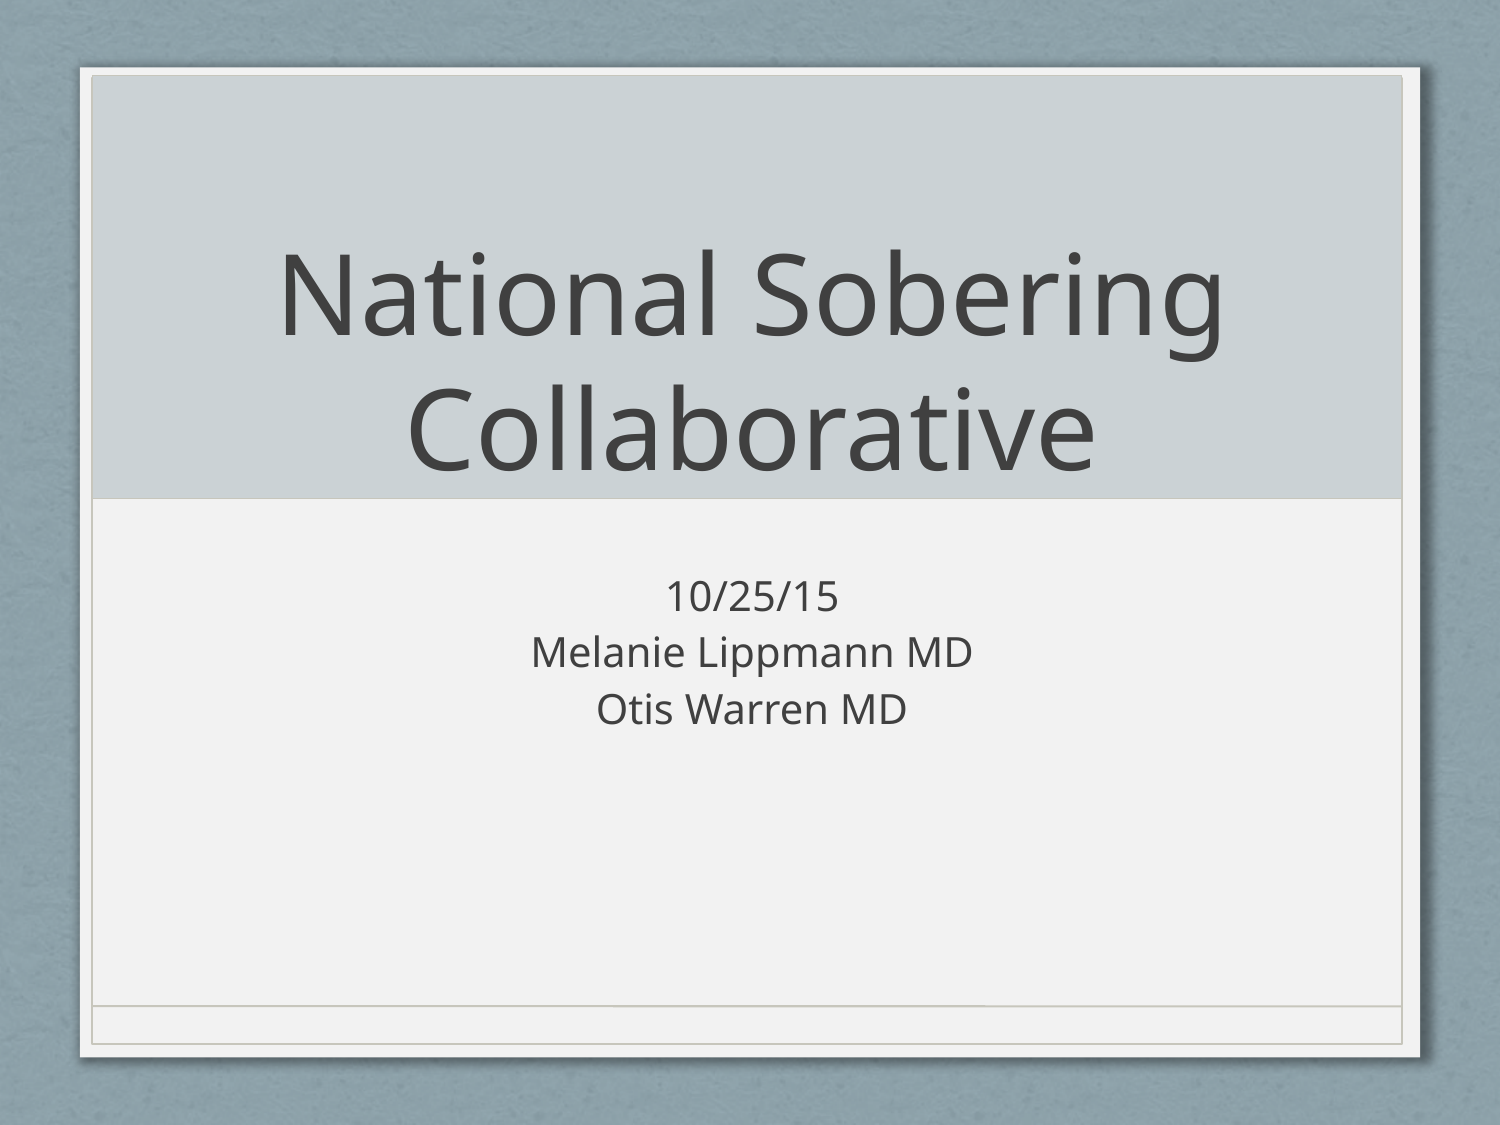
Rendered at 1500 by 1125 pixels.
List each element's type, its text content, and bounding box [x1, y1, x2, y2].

title National Sobering Collaborative [150, 184, 1355, 500]
subtitle 10/25/15 Melanie Lippmann MD Otis Warren MD [150, 562, 1355, 850]
